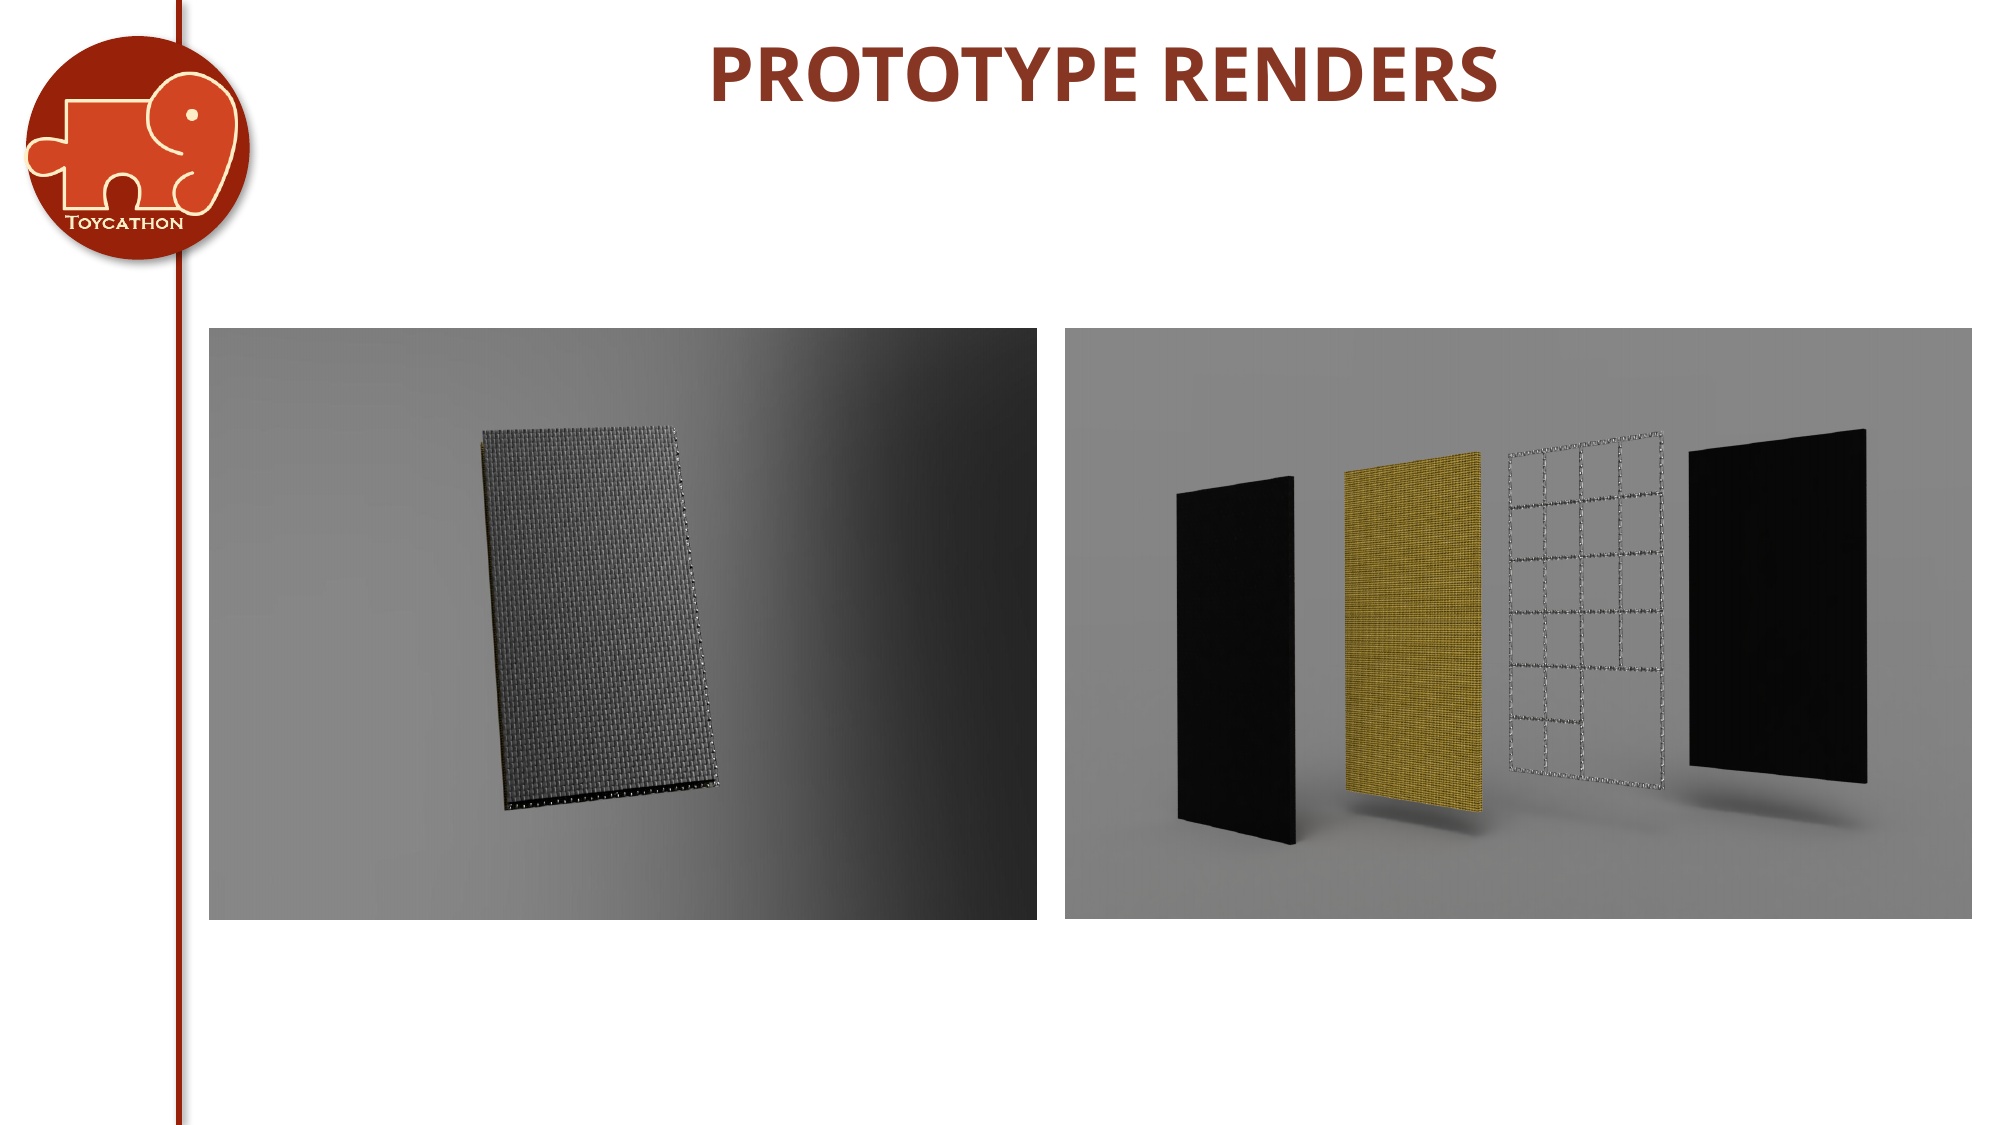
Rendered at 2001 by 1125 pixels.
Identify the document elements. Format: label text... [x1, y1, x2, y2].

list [24, 69, 238, 232]
picture [209, 328, 1046, 920]
picture [1065, 328, 1972, 919]
text_box PROTOTYPE RENDERS [639, 19, 1569, 124]
